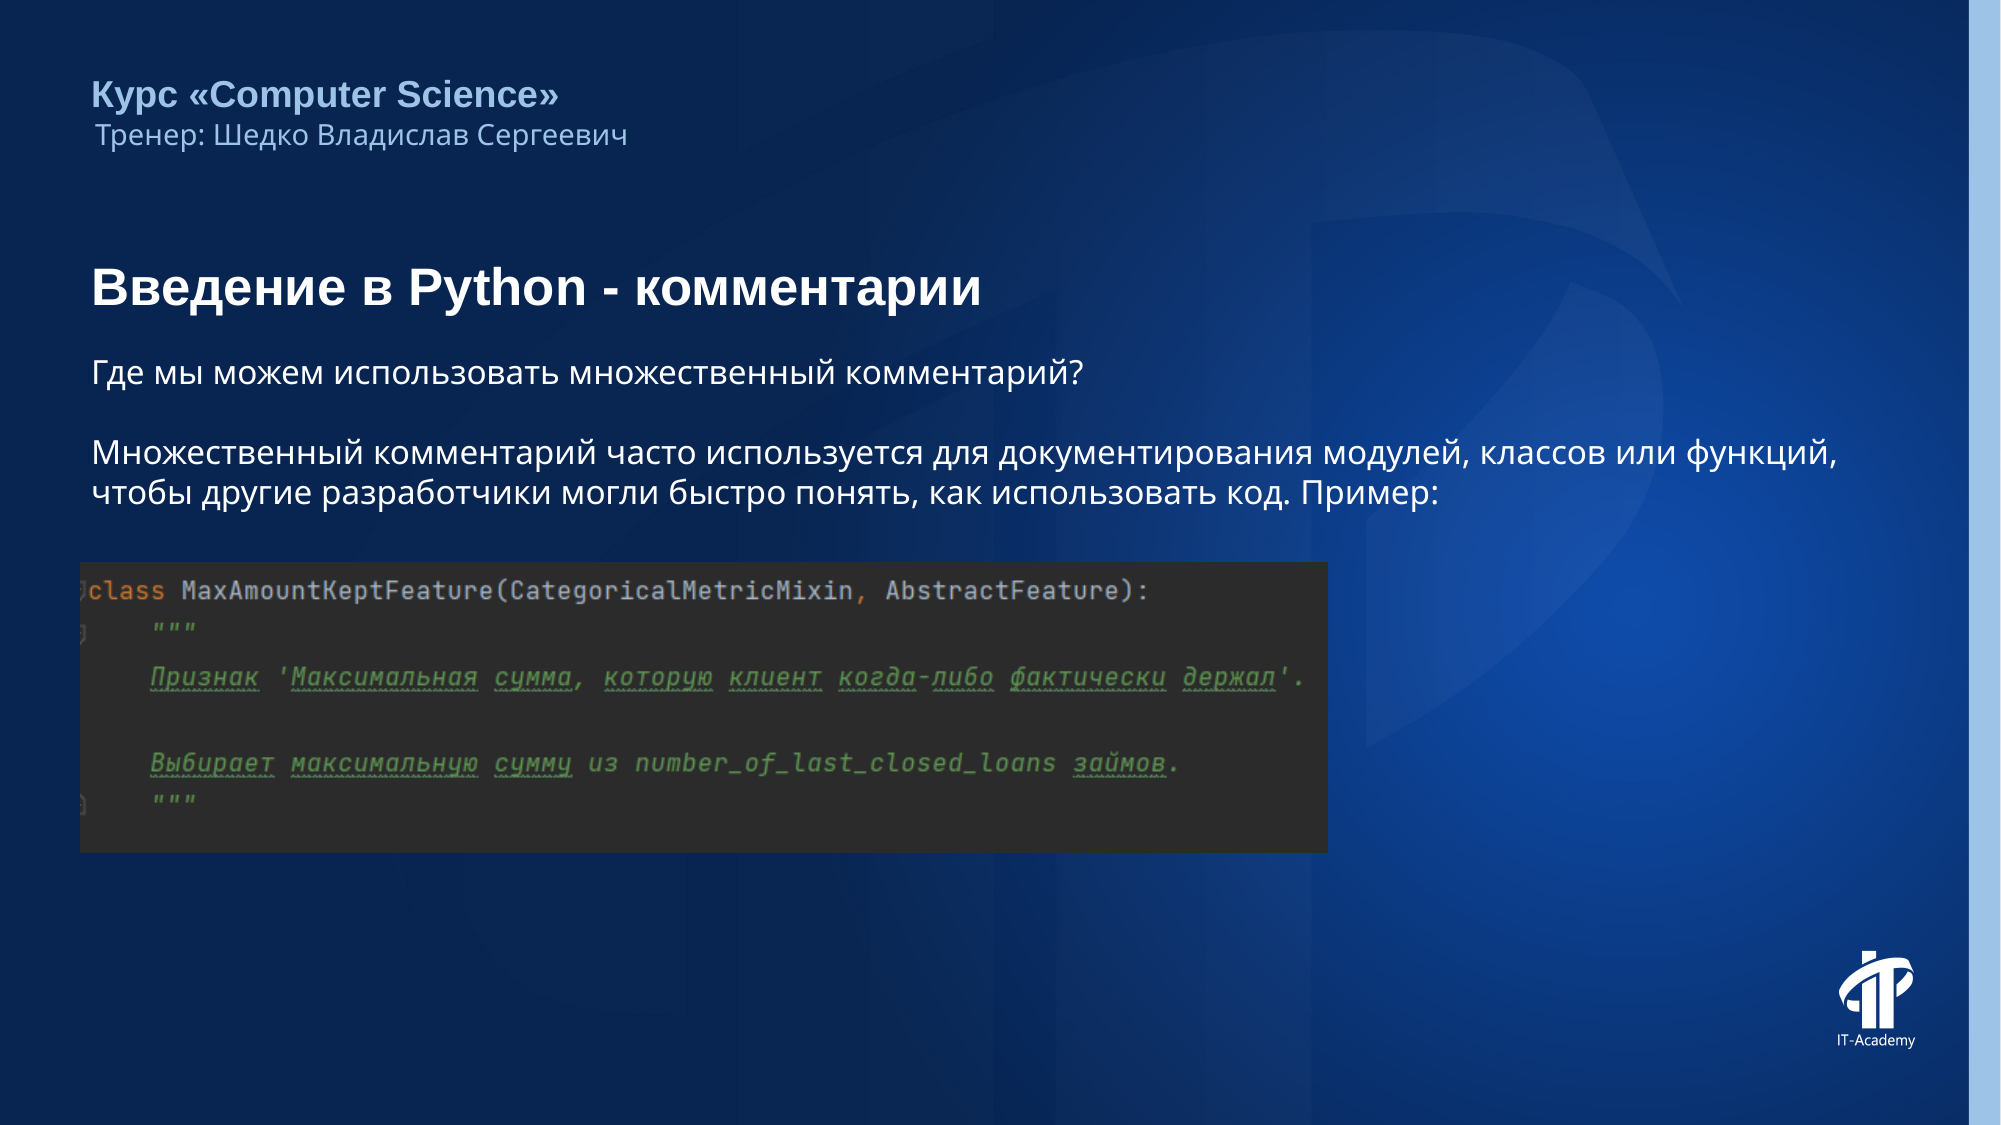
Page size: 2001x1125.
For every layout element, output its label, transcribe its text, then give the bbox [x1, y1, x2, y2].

text_box Где мы можем использовать множественный комментарий? Множественный комментарий часто используется для документирования модулей, классов или функций, чтобы другие разработчики могли быстро понять, как использовать код. Пример: [76, 344, 1894, 519]
text_box [1968, 0, 2000, 1125]
picture [0, 0, 1968, 1125]
text_box Курс «Computer Science» [76, 62, 641, 123]
text_box Тренер: Шедко Владислав Сергеевич [80, 109, 680, 194]
title Введение в Python - комментарии [76, 235, 1072, 341]
